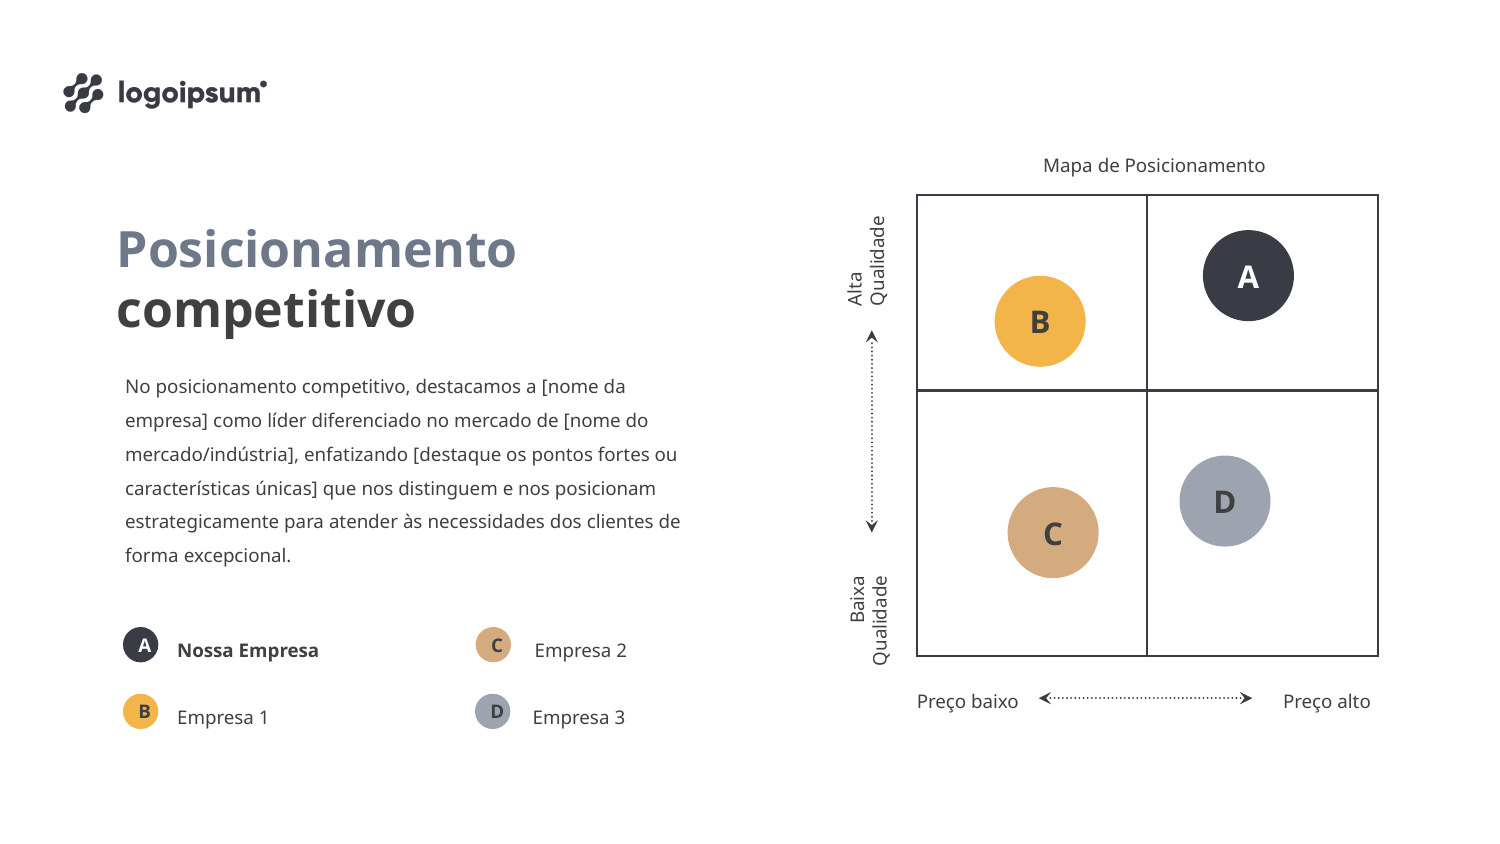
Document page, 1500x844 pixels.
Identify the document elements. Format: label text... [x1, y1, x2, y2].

text_box Empresa 3 [518, 687, 784, 736]
text_box Mapa de Posicionamento [974, 146, 1335, 184]
text_box Alta Qualidade [835, 197, 912, 322]
text_box Preço alto [1268, 682, 1426, 721]
text_box D [473, 692, 512, 731]
text_box No posicionamento competitivo, destacamos a [nome da empresa] como líder diferenciado no mercado de [nome do mercado/indústria], enfatizando [destaque os pontos fortes ou características únicas] que nos distinguem e nos posicionam estrategicamente para atender às necessidades dos clientes de forma excepcional. [110, 356, 723, 574]
text_box A [121, 625, 160, 664]
text_box Posicionamento competitivo [101, 210, 715, 345]
text_box Empresa 2 [519, 620, 786, 669]
text_box Preço baixo [902, 682, 1086, 721]
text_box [916, 195, 1378, 657]
text_box Empresa 1 [162, 687, 428, 736]
text_box B [121, 692, 160, 731]
text_box C [474, 625, 513, 664]
text_box Nossa Empresa [162, 620, 428, 669]
picture [57, 65, 273, 121]
text_box Baixa Qualidade [837, 561, 914, 726]
